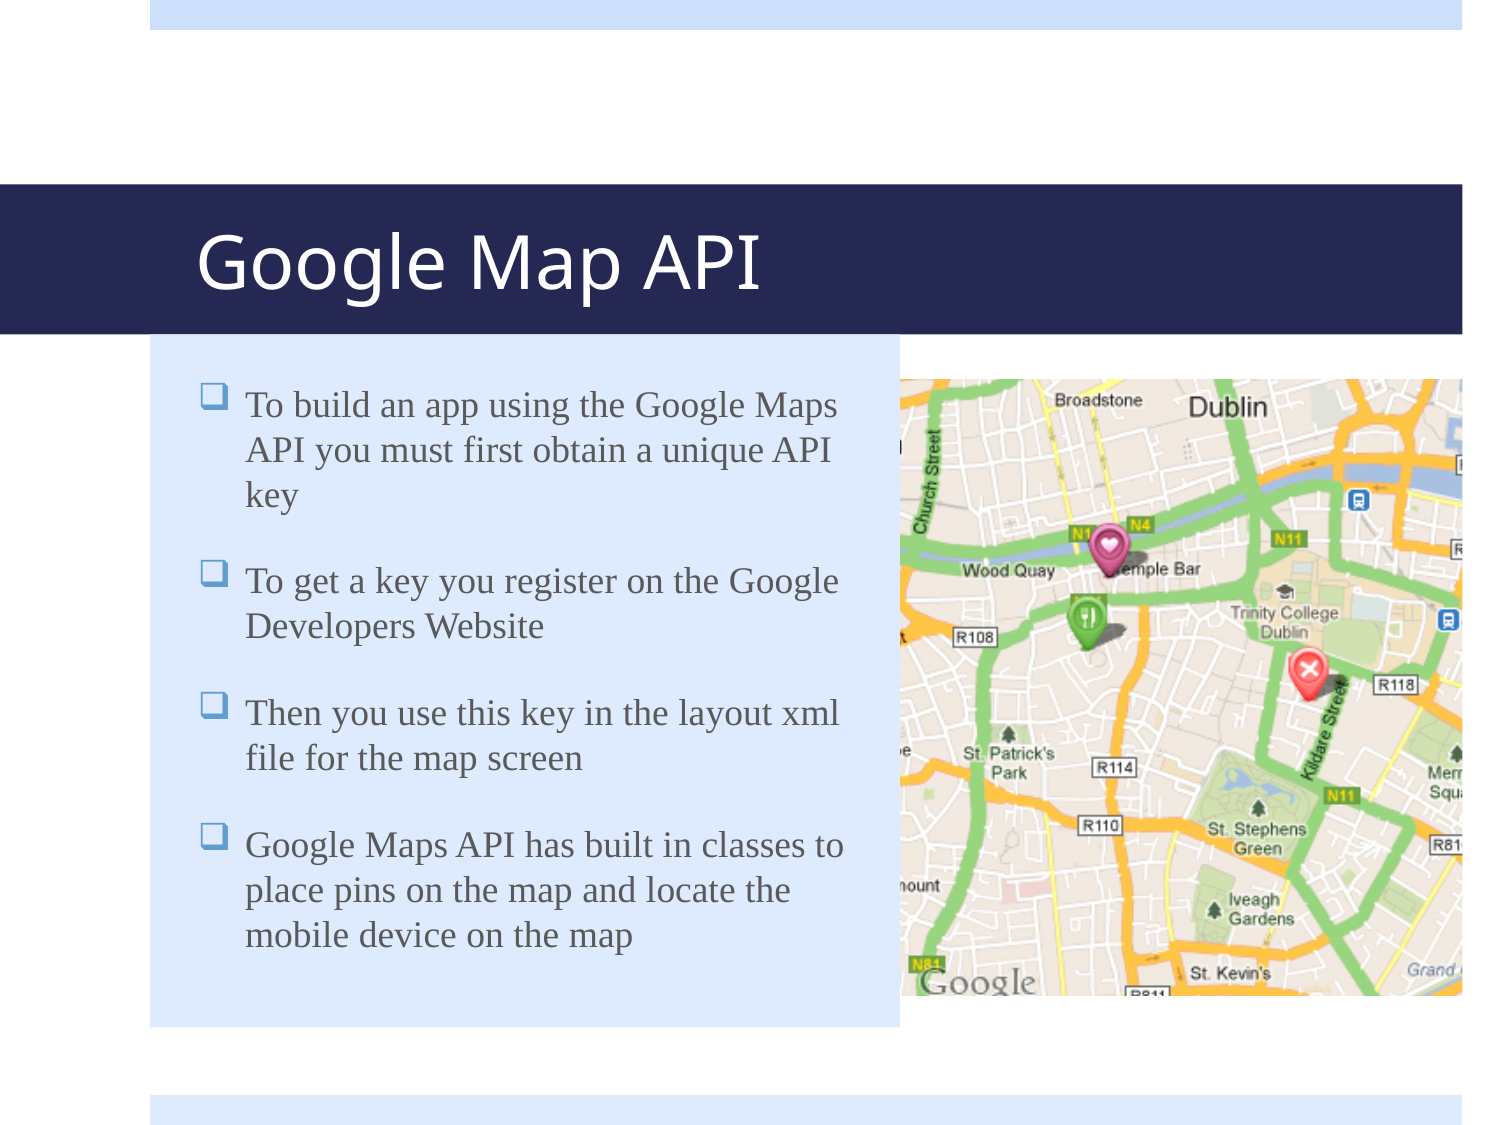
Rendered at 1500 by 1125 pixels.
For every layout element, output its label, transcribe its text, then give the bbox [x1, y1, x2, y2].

title Google Map API [0, 184, 1463, 335]
picture [899, 379, 1463, 996]
list To build an app using the Google Maps API you must first obtain a unique API key To get a key you register on the Google Developers Website Then you use this key in the layout xml file for the map screen Google Maps API has built in classes to place pins on the map and locate the mobile device on the map [150, 334, 900, 1028]
